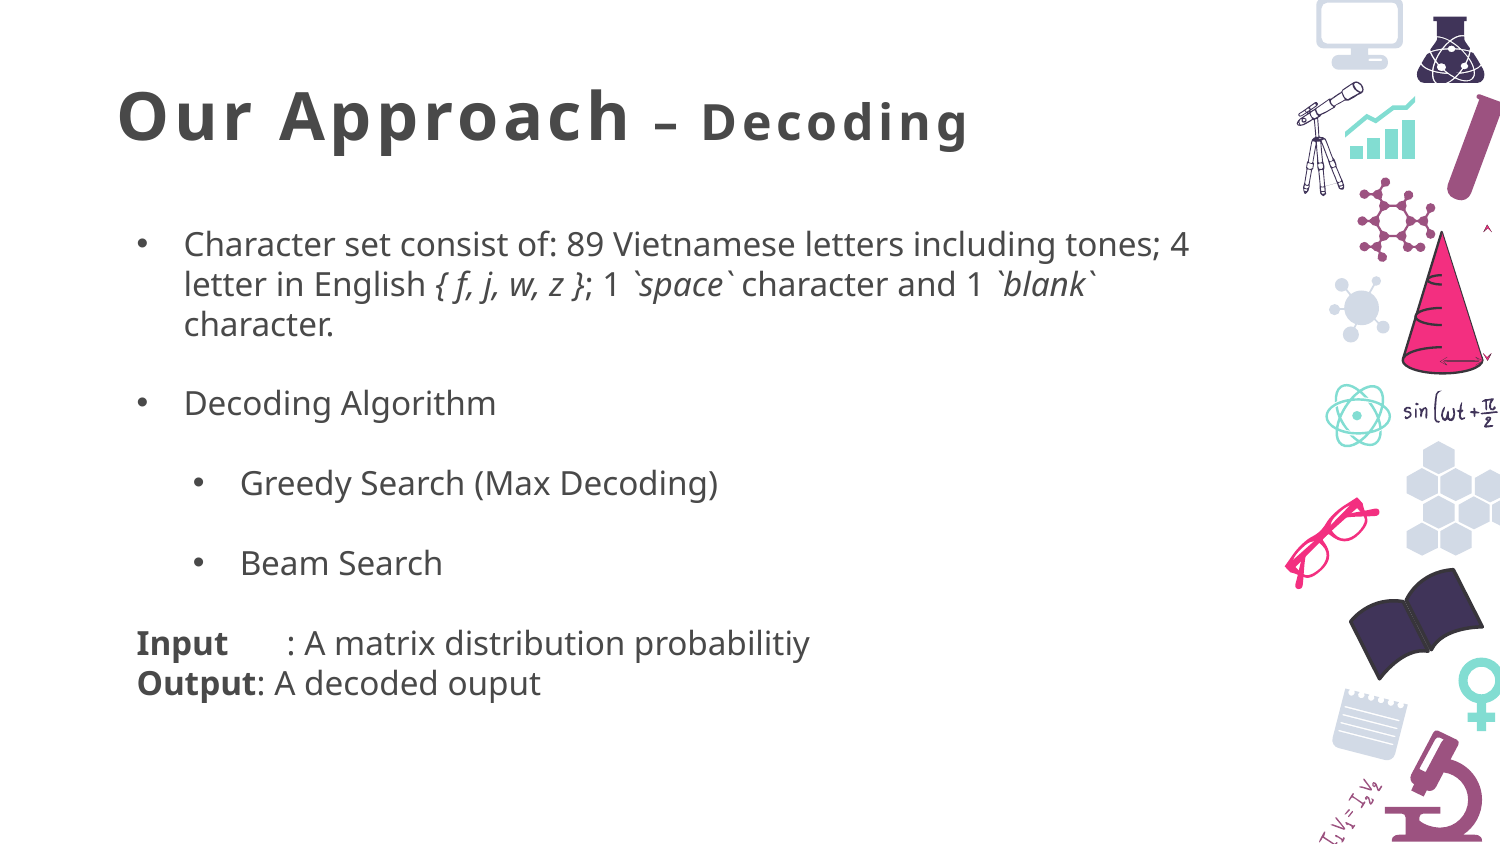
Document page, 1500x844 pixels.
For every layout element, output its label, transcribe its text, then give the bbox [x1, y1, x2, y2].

text_box Character set consist of: 89 Vietnamese letters including tones; 4 letter in English { f, j, w, z }; 1 `space` character and 1 `blank` character. Decoding Algorithm Greedy Search (Max Decoding) Beam Search Input : A matrix distribution probabilitiy Output: A decoded ouput [121, 215, 1229, 750]
text_box Our Approach – Decoding [101, 66, 984, 162]
